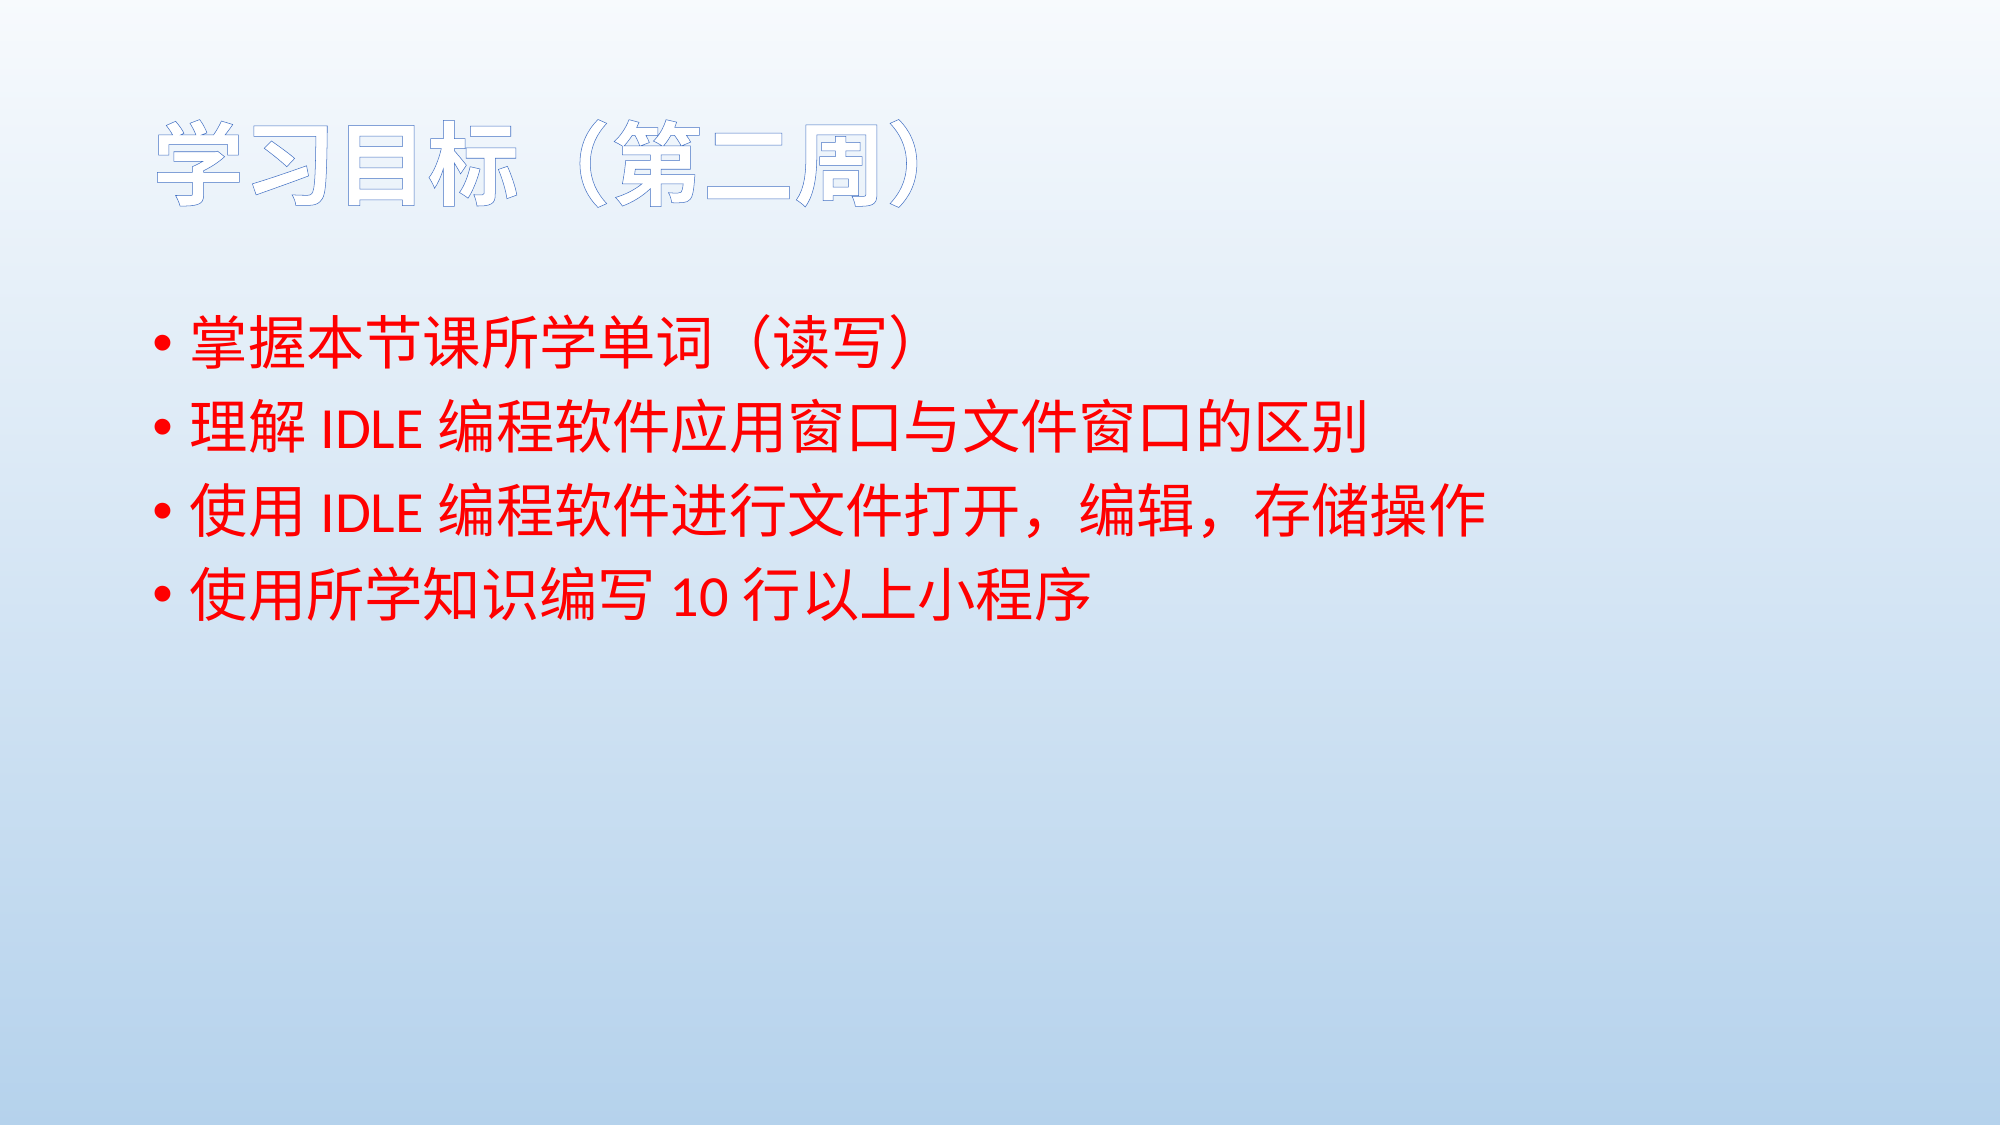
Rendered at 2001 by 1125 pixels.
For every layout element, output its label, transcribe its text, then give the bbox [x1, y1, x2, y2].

list 掌握本节课所学单词（读写） 理解IDLE编程软件应用窗口与文件窗口的区别 使用IDLE编程软件进行文件打开，编辑，存储操作 使用所学知识编写10行以上小程序 [137, 306, 1863, 1021]
title 学习目标（第二周） [137, 59, 1863, 278]
